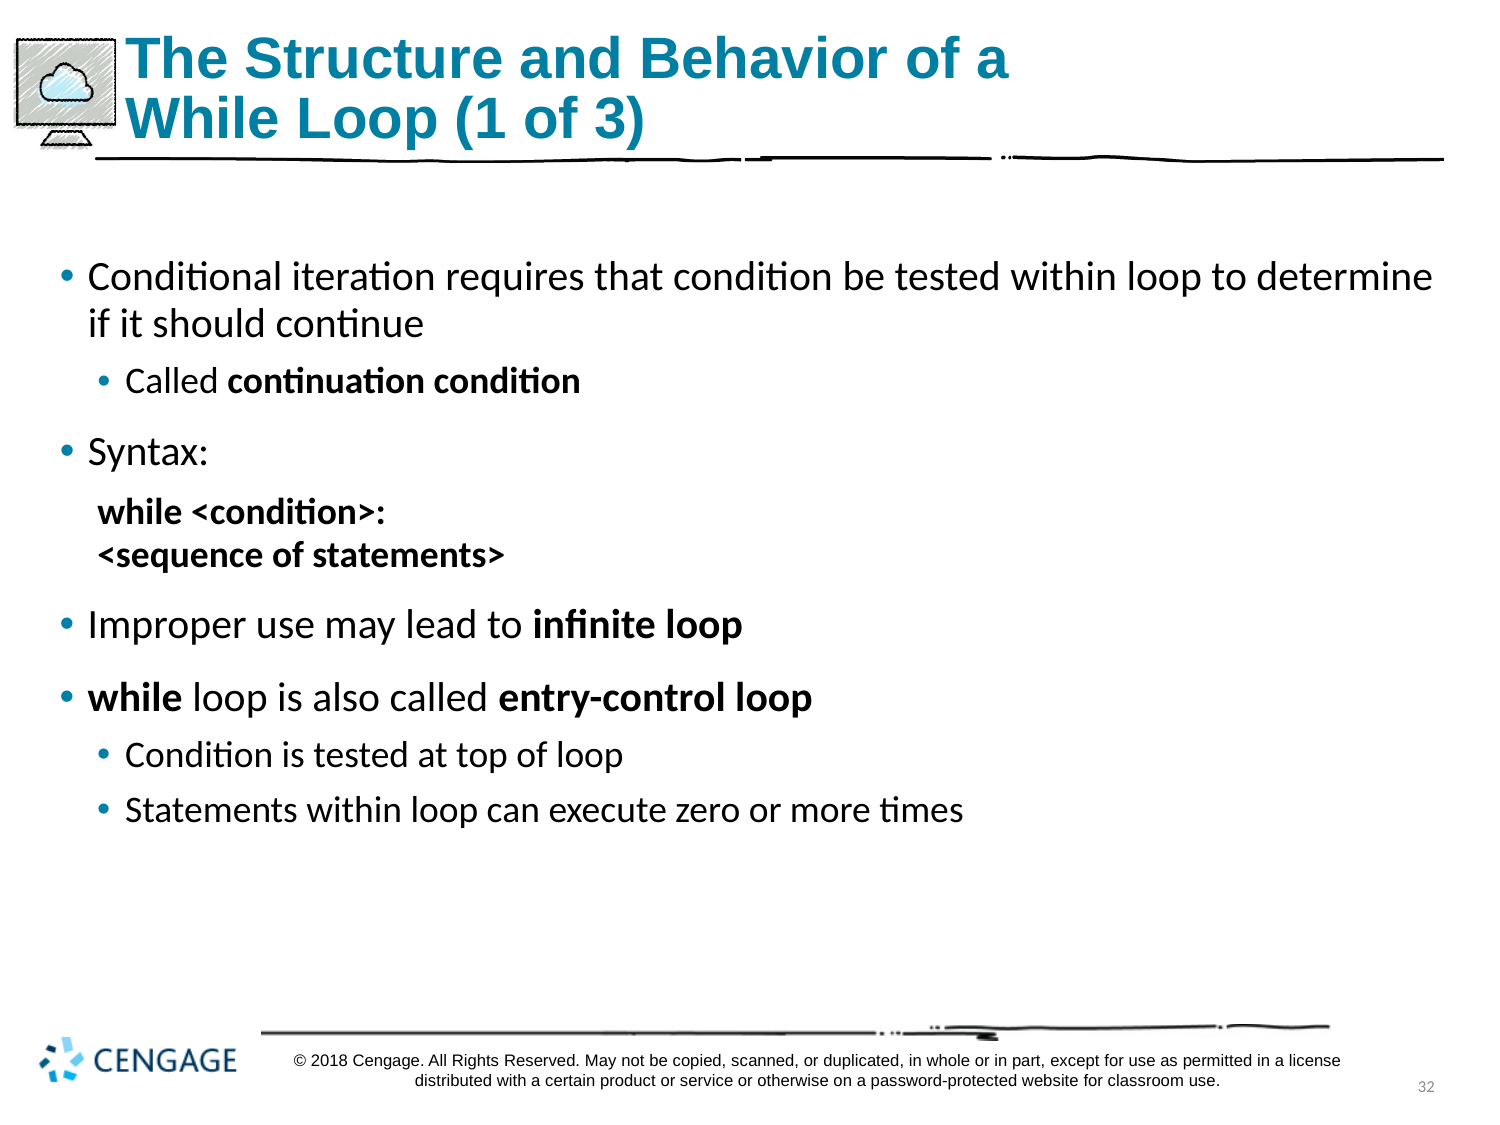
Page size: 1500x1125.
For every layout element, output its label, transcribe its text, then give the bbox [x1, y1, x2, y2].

list Improper use may lead to infinite loop while loop is also called entry-control loop Condition is tested at top of loop Statements within loop can execute zero or more times [59, 600, 1440, 834]
title The Structure and Behavior of a While Loop (1 of 3) [125, 30, 1163, 151]
footer © 2018 Cengage. All Rights Reserved. May not be copied, scanned, or duplicated, in whole or in part, except for use as permitted in a license distributed with a certain product or service or otherwise on a password-protected website for classroom use. [262, 1049, 1375, 1090]
picture [261, 1024, 1331, 1041]
picture [19, 1023, 249, 1095]
picture [13, 36, 117, 151]
list Conditional iteration requires that condition be tested within loop to determine if it should continue Called continuation condition Syntax: [59, 252, 1441, 478]
list while <condition>: <sequence of statements> [59, 490, 1441, 577]
picture [95, 155, 1444, 163]
